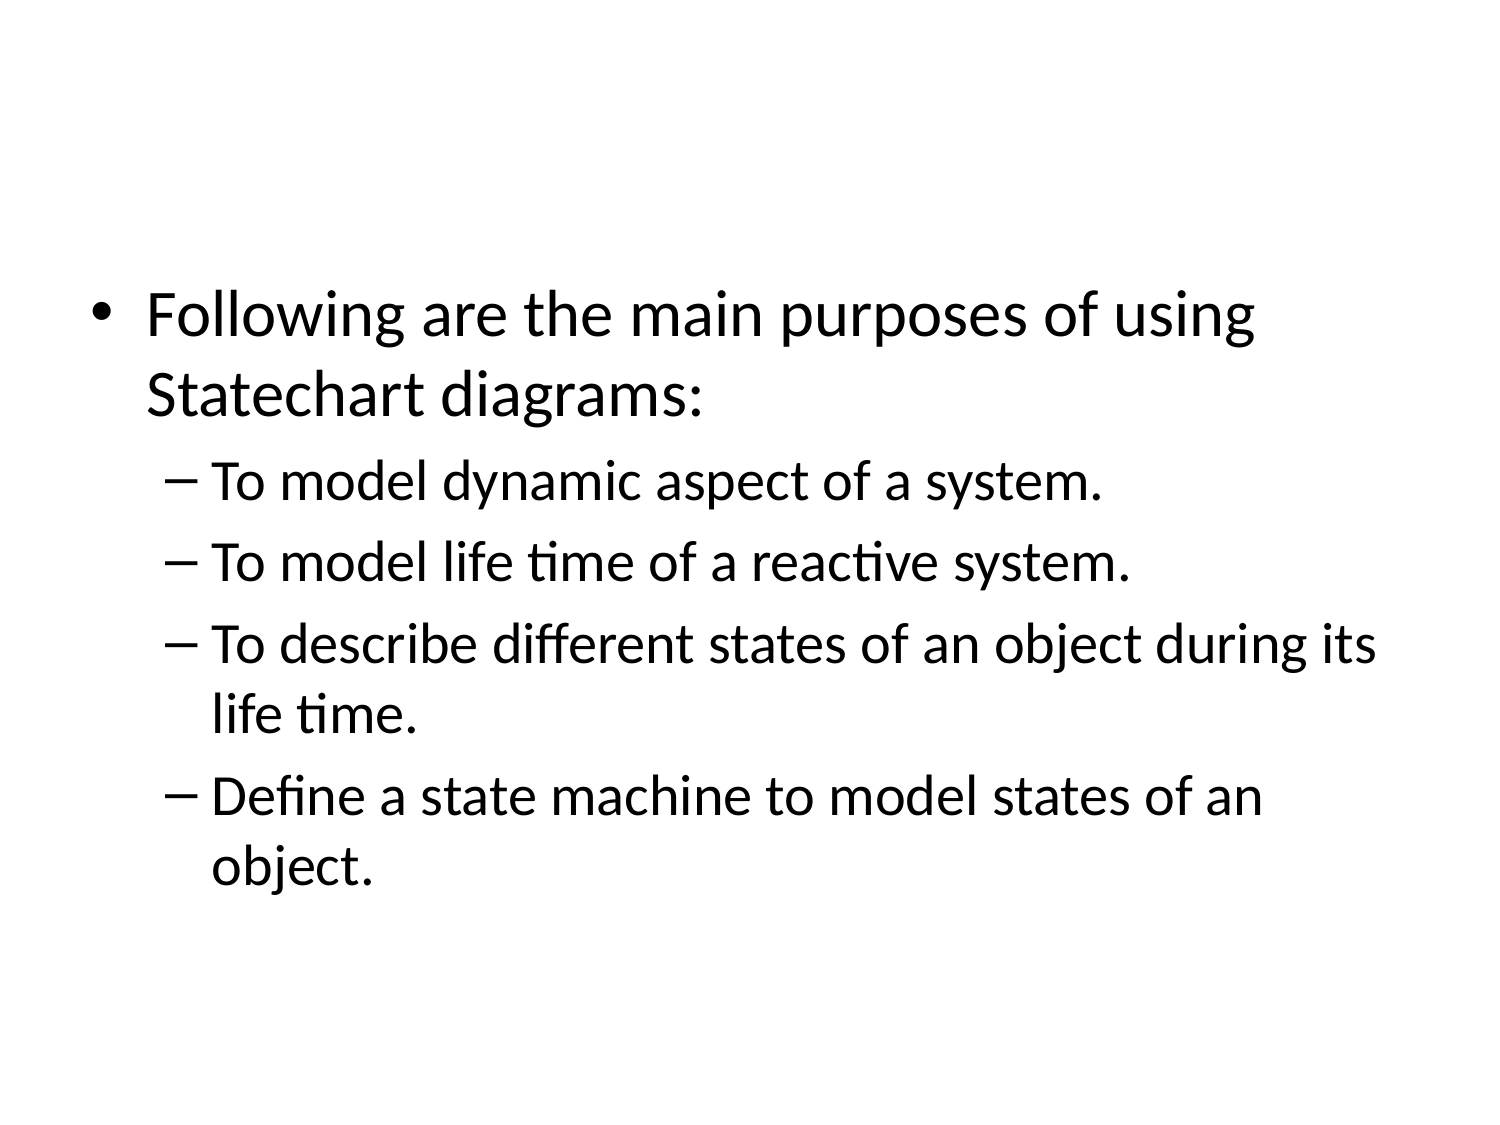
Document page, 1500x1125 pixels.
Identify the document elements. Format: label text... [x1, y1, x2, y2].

list Following are the main purposes of using Statechart diagrams: To model dynamic aspect of a system. To model life time of a reactive system. To describe different states of an object during its life time. Define a state machine to model states of an object. [75, 262, 1425, 1005]
